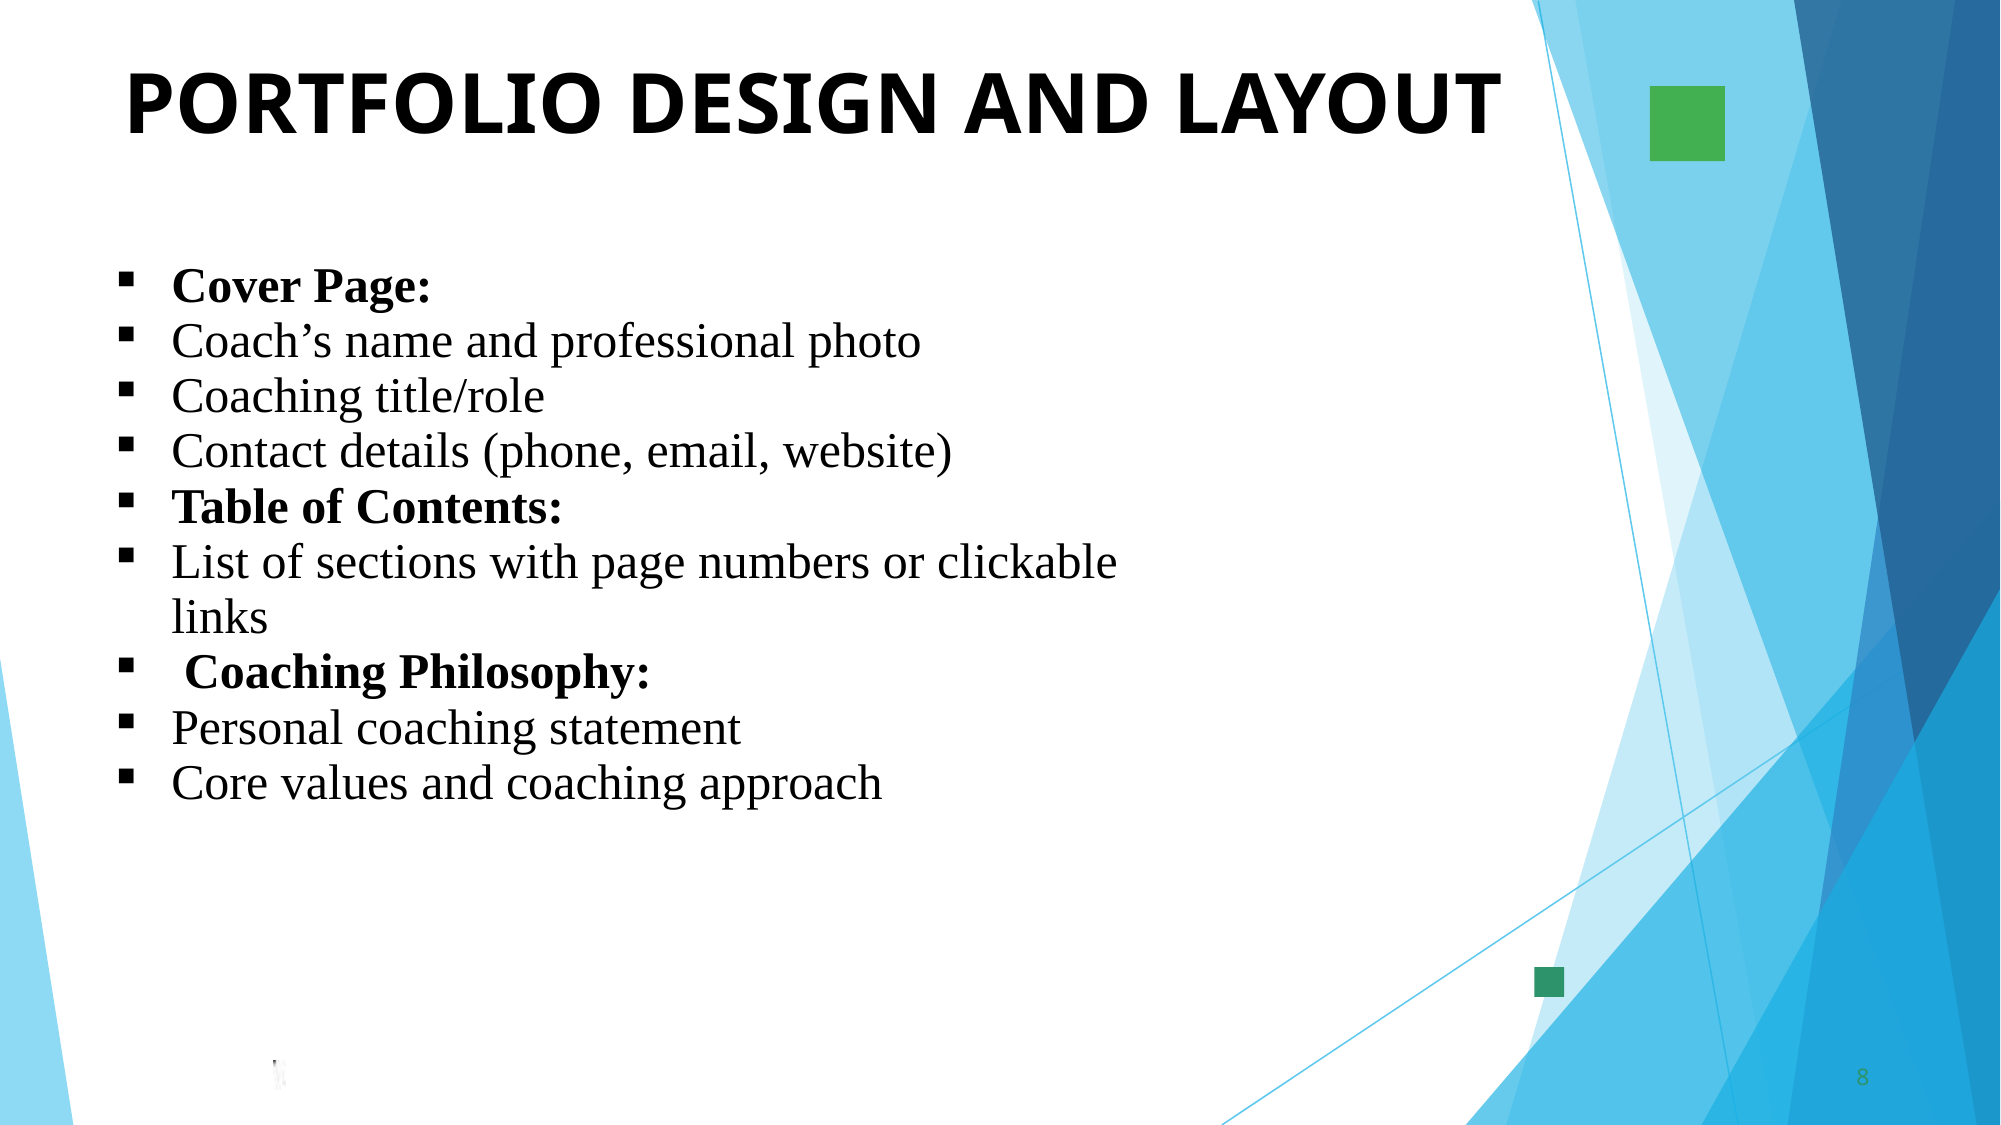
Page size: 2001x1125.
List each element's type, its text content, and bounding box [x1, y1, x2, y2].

text_box [1534, 967, 1565, 997]
text_box [1649, 86, 1725, 162]
picture [273, 1060, 287, 1091]
table_header Cover Page: Coach’s name and professional photo Coaching title/role Contact details (phone, email, website) Table of Contents: List of sections with page numbers or clickable links Coaching Philosophy: Personal coaching statement Core values and coaching approach [100, 250, 1224, 985]
text_box 8 [1849, 1061, 1888, 1095]
text_box PORTFOLIO DESIGN AND LAYOUT [121, 47, 1564, 150]
